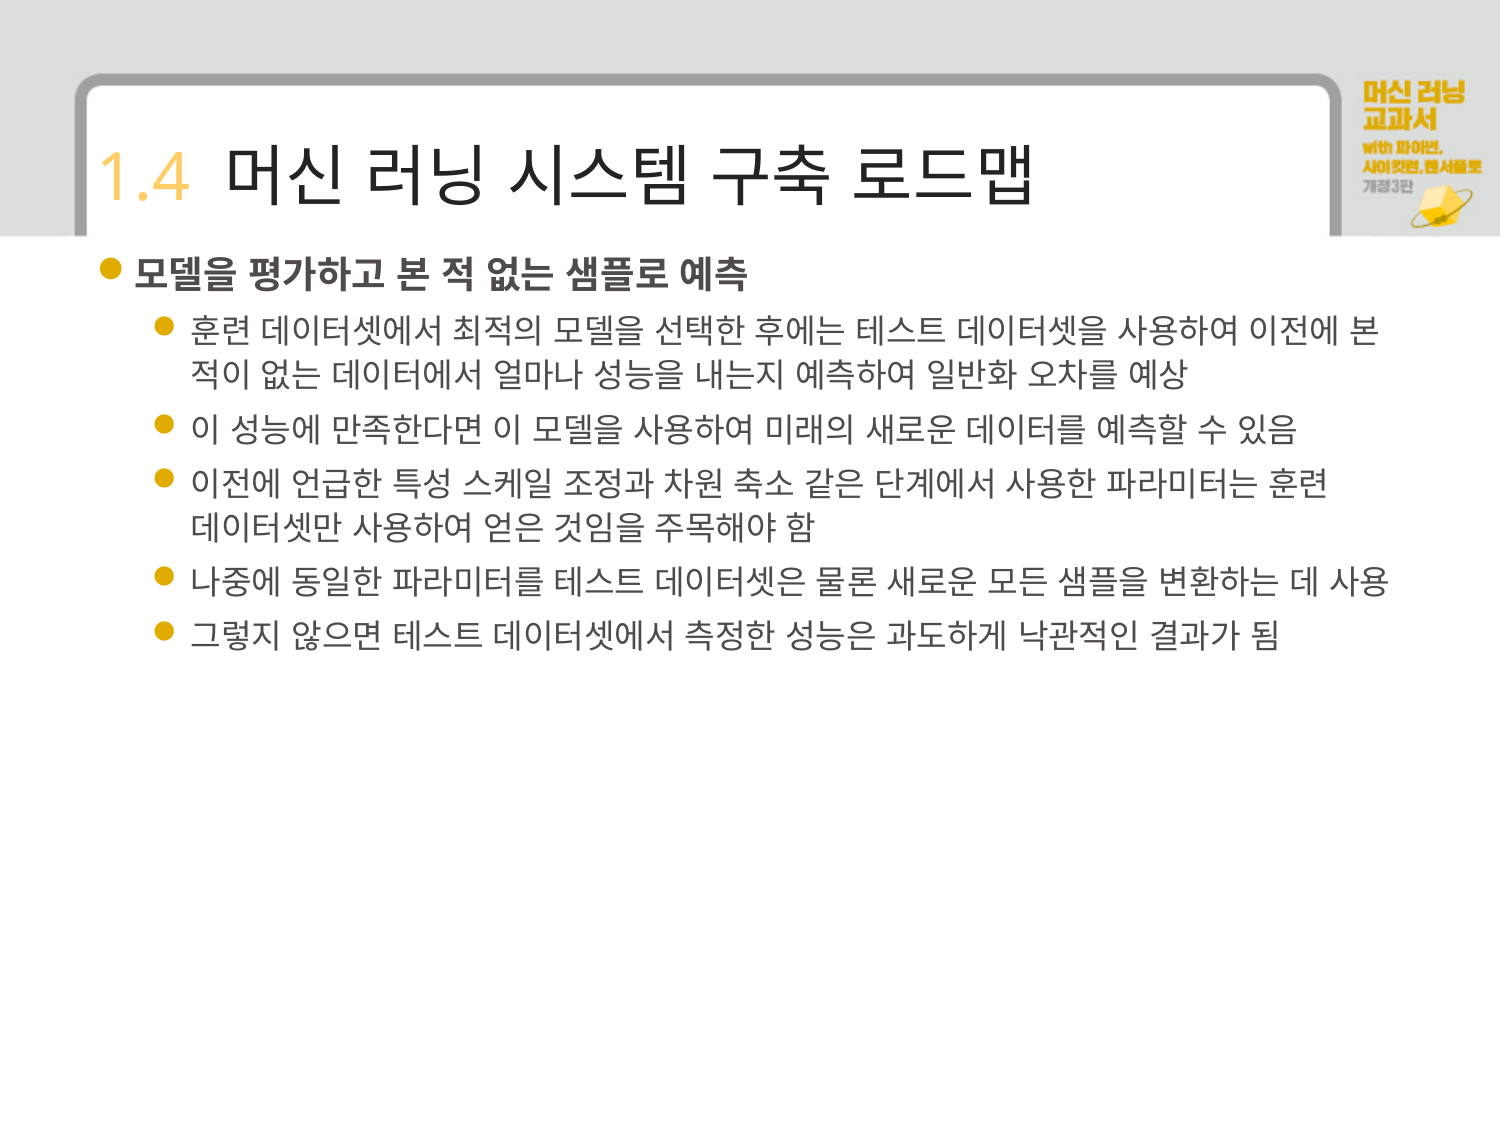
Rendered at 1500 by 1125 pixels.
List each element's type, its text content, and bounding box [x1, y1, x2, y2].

list 모델을 평가하고 본 적 없는 샘플로 예측 훈련 데이터셋에서 최적의 모델을 선택한 후에는 테스트 데이터셋을 사용하여 이전에 본 적이 없는 데이터에서 얼마나 성능을 내는지 예측하여 일반화 오차를 예상 이 성능에 만족한다면 이 모델을 사용하여 미래의 새로운 데이터를 예측할 수 있음 이전에 언급한 특성 스케일 조정과 차원 축소 같은 단계에서 사용한 파라미터는 훈련 데이터셋만 사용하여 얻은 것임을 주목해야 함 나중에 동일한 파라미터를 테스트 데이터셋은 물론 새로운 모든 샘플을 변환하는 데 사용 그렇지 않으면 테스트 데이터셋에서 측정한 성능은 과도하게 낙관적인 결과가 됨 [81, 239, 1440, 1054]
title 1.4 머신 러닝 시스템 구축 로드맵 [81, 90, 1412, 222]
picture [0, 0, 1500, 1125]
